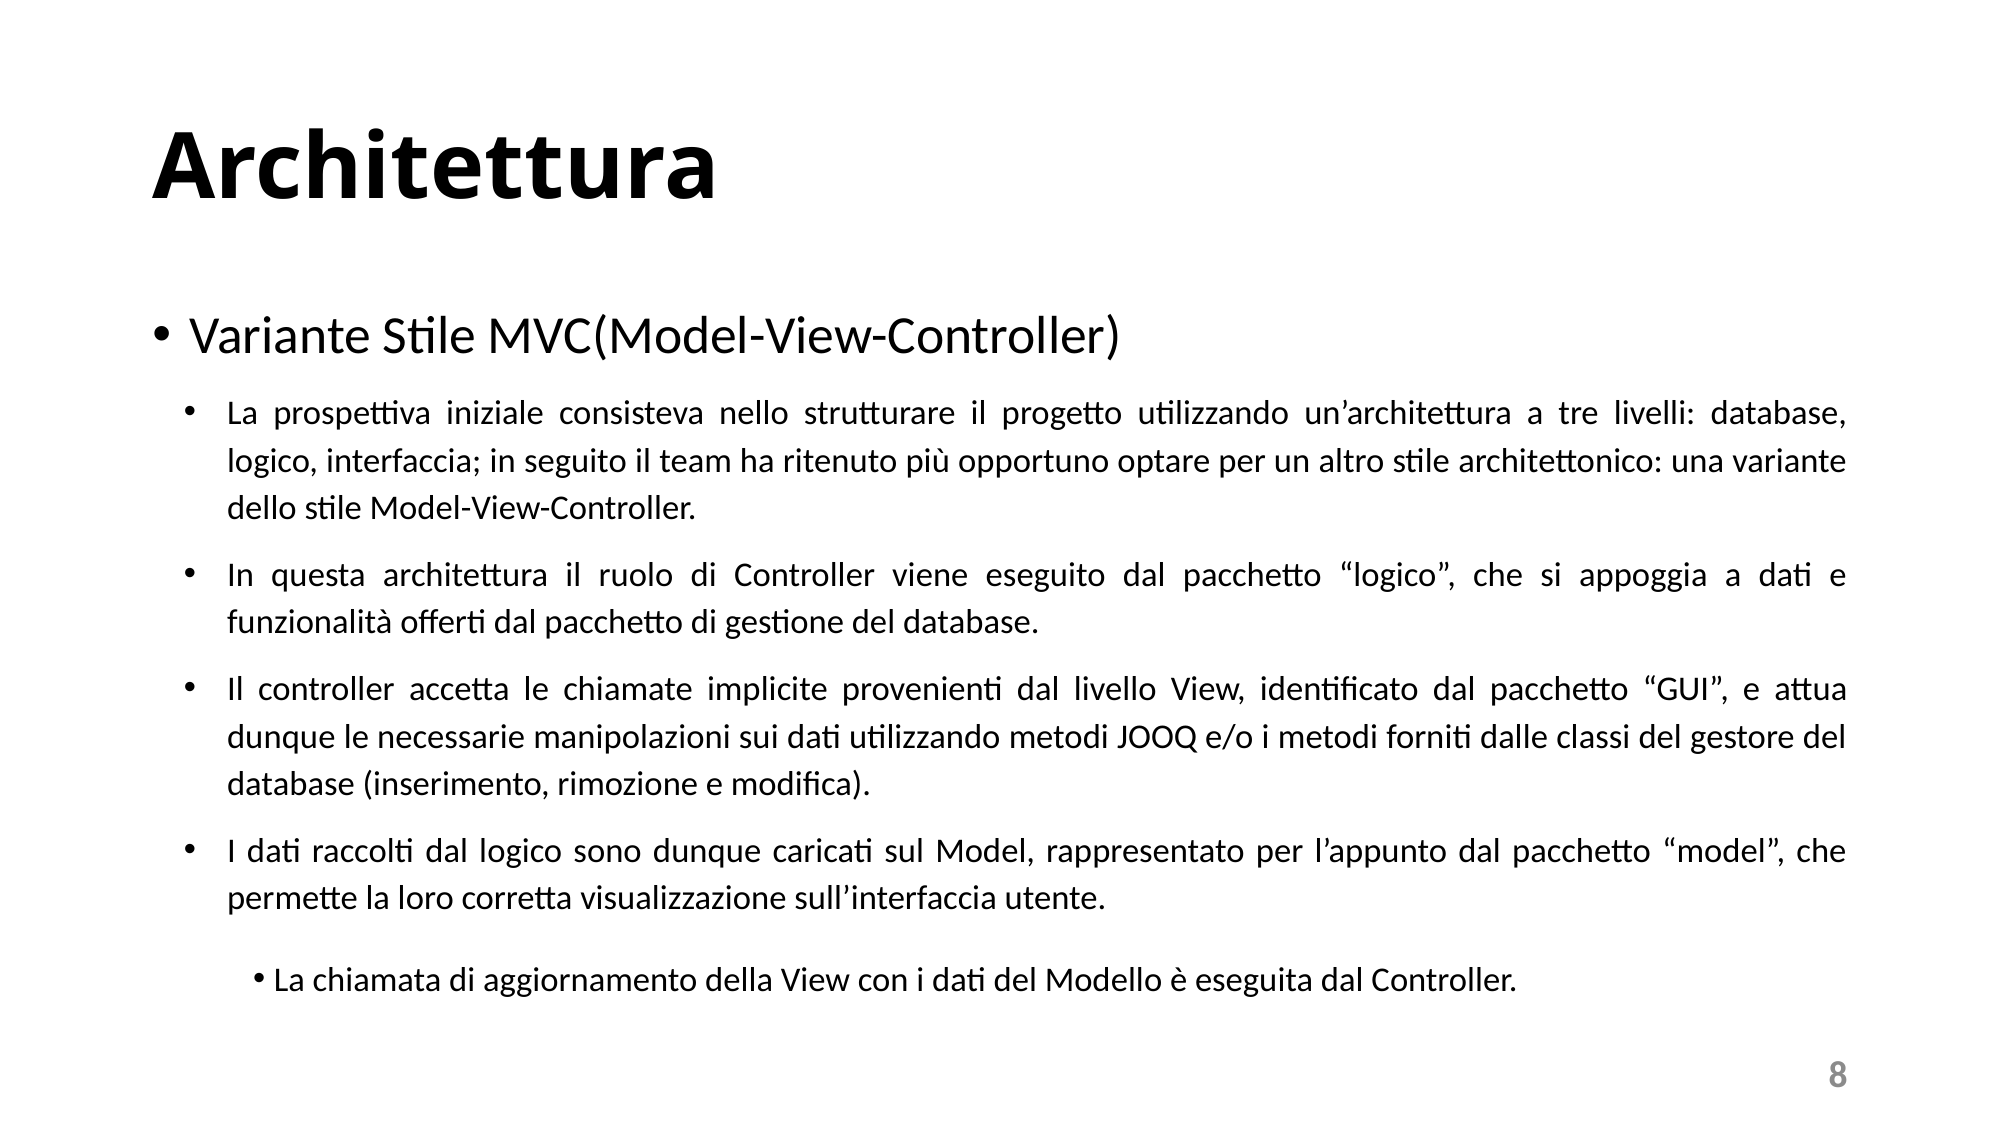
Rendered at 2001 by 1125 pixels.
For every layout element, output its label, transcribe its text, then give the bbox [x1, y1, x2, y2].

slide_number 8 [1412, 1042, 1863, 1103]
list Variante Stile MVC(Model-View-Controller) La prospettiva iniziale consisteva nello strutturare il progetto utilizzando un’architettura a tre livelli: database, logico, interfaccia; in seguito il team ha ritenuto più opportuno optare per un altro stile architettonico: una variante dello stile Model-View-Controller. In questa architettura il ruolo di Controller viene eseguito dal pacchetto “logico”, che si appoggia a dati e funzionalità offerti dal pacchetto di gestione del database. Il controller accetta le chiamate implicite provenienti dal livello View, identificato dal pacchetto “GUI”, e attua dunque le necessarie manipolazioni sui dati utilizzando metodi JOOQ e/o i metodi forniti dalle classi del gestore del database (inserimento, rimozione e modifica). I dati raccolti dal logico sono dunque caricati sul Model, rappresentato per l’appunto dal pacchetto “model”, che permette la loro corretta visualizzazione sull’interfaccia utente. La chiamata di aggiornamento della View con i dati del Modello è eseguita dal Controller. [137, 299, 1863, 1014]
title Architettura [137, 59, 1863, 278]
